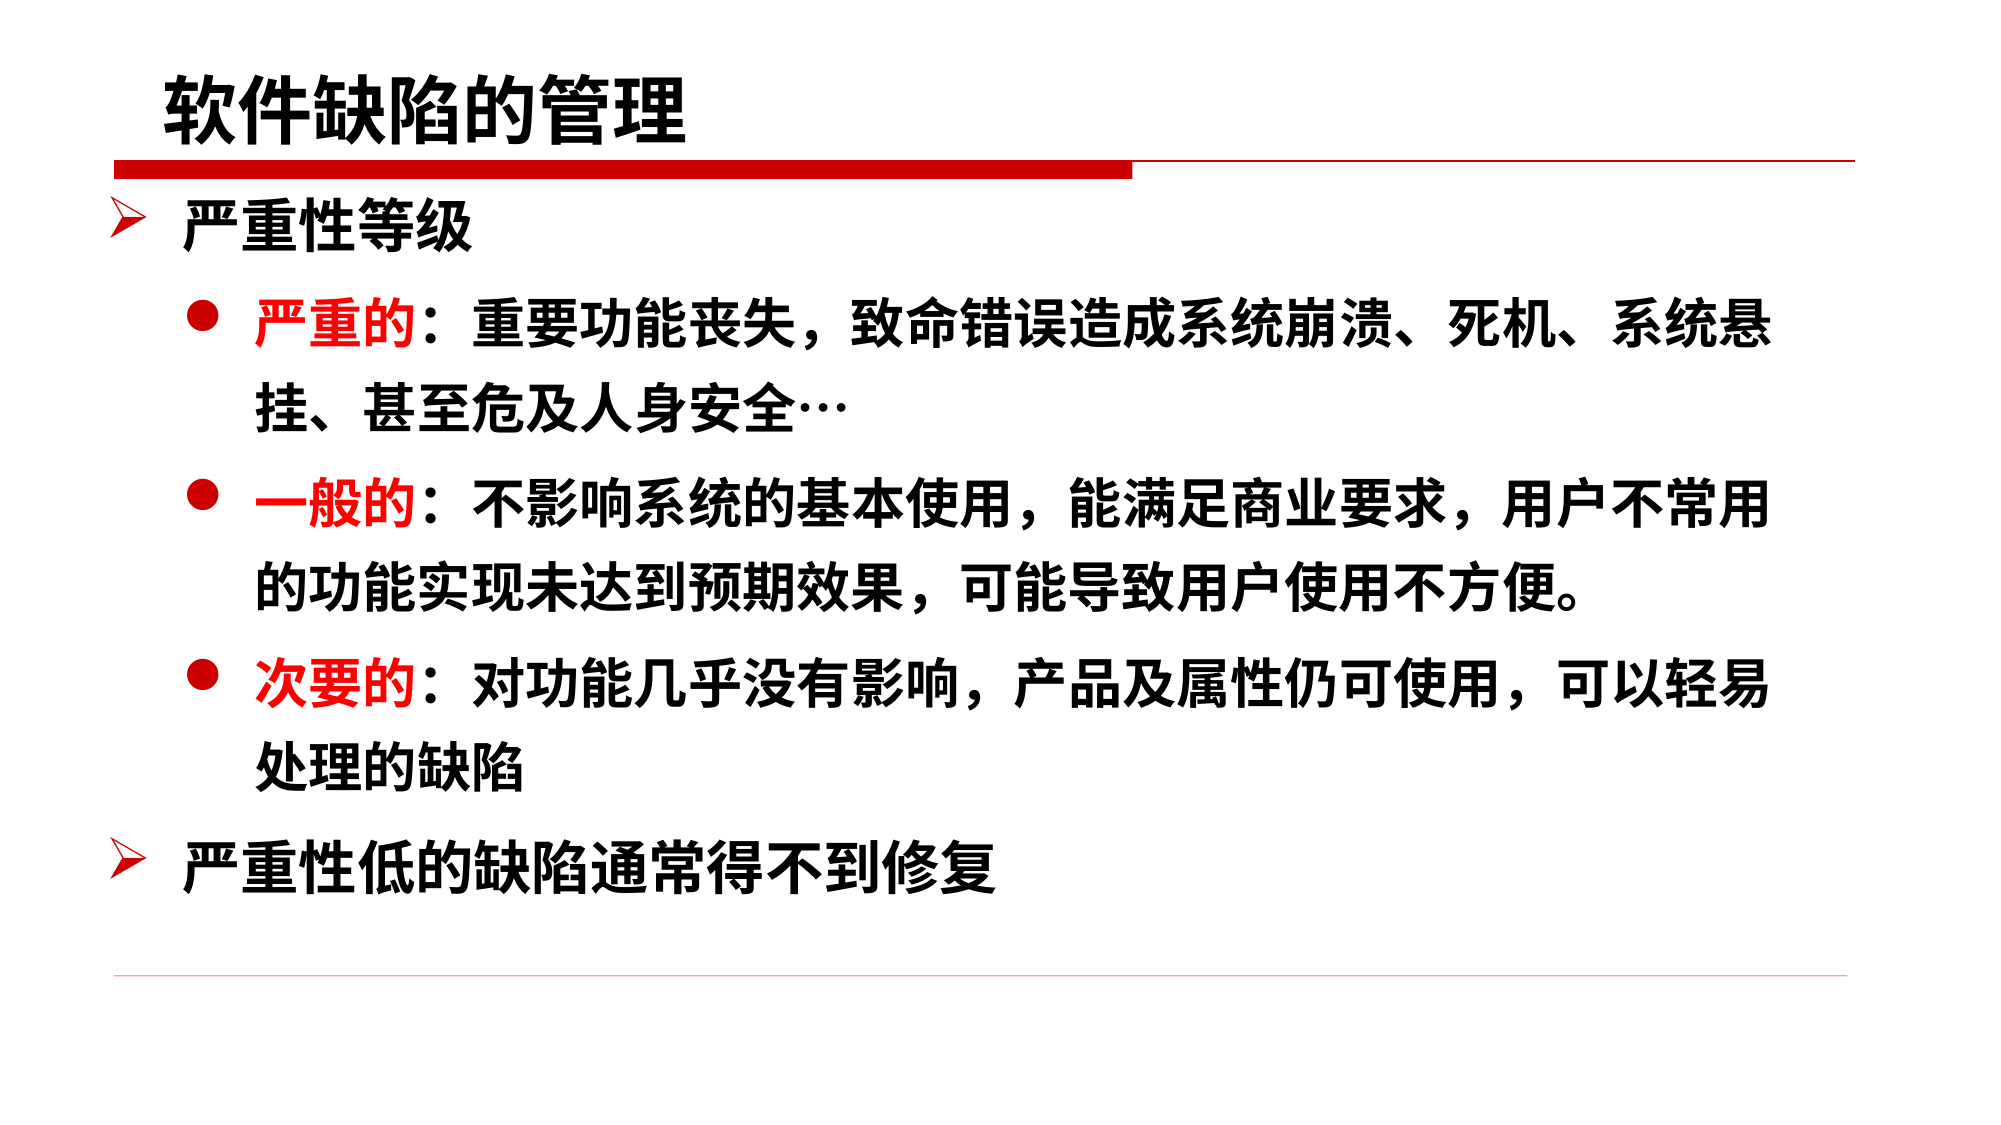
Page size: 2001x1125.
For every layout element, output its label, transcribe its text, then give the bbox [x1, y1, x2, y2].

title 软件缺陷的管理 [112, 42, 1863, 161]
list 严重性等级 严重的：重要功能丧失，致命错误造成系统崩溃、死机、系统悬挂、甚至危及人身安全… 一般的：不影响系统的基本使用，能满足商业要求，用户不常用的功能实现未达到预期效果，可能导致用户使用不方便。 次要的：对功能几乎没有影响，产品及属性仍可使用，可以轻易处理的缺陷 严重性低的缺陷通常得不到修复 [90, 160, 1841, 861]
